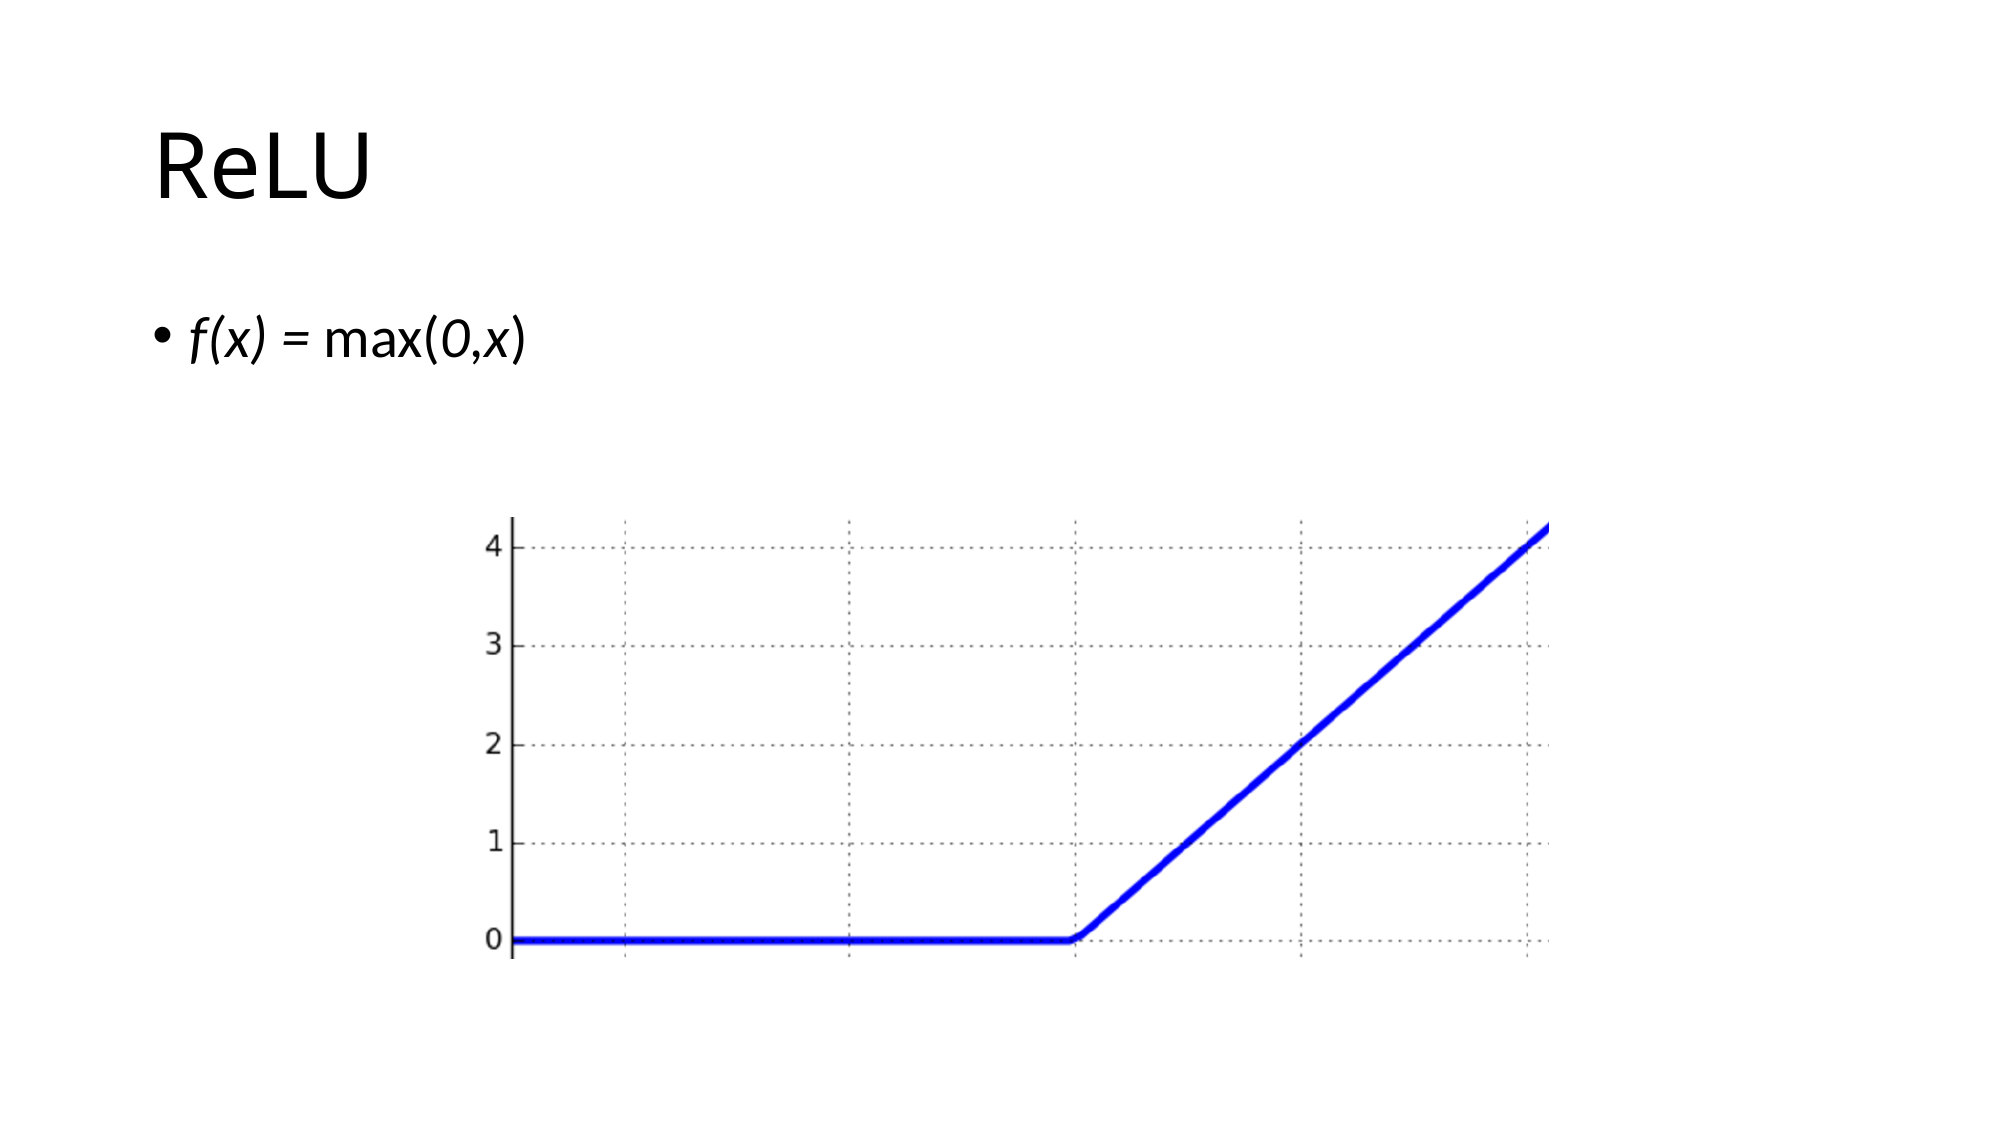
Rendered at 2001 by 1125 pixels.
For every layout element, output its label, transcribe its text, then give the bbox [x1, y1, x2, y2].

list f(x) = max(0,x) [137, 299, 1863, 1014]
picture [454, 517, 1549, 959]
title ReLU [137, 59, 1863, 278]
